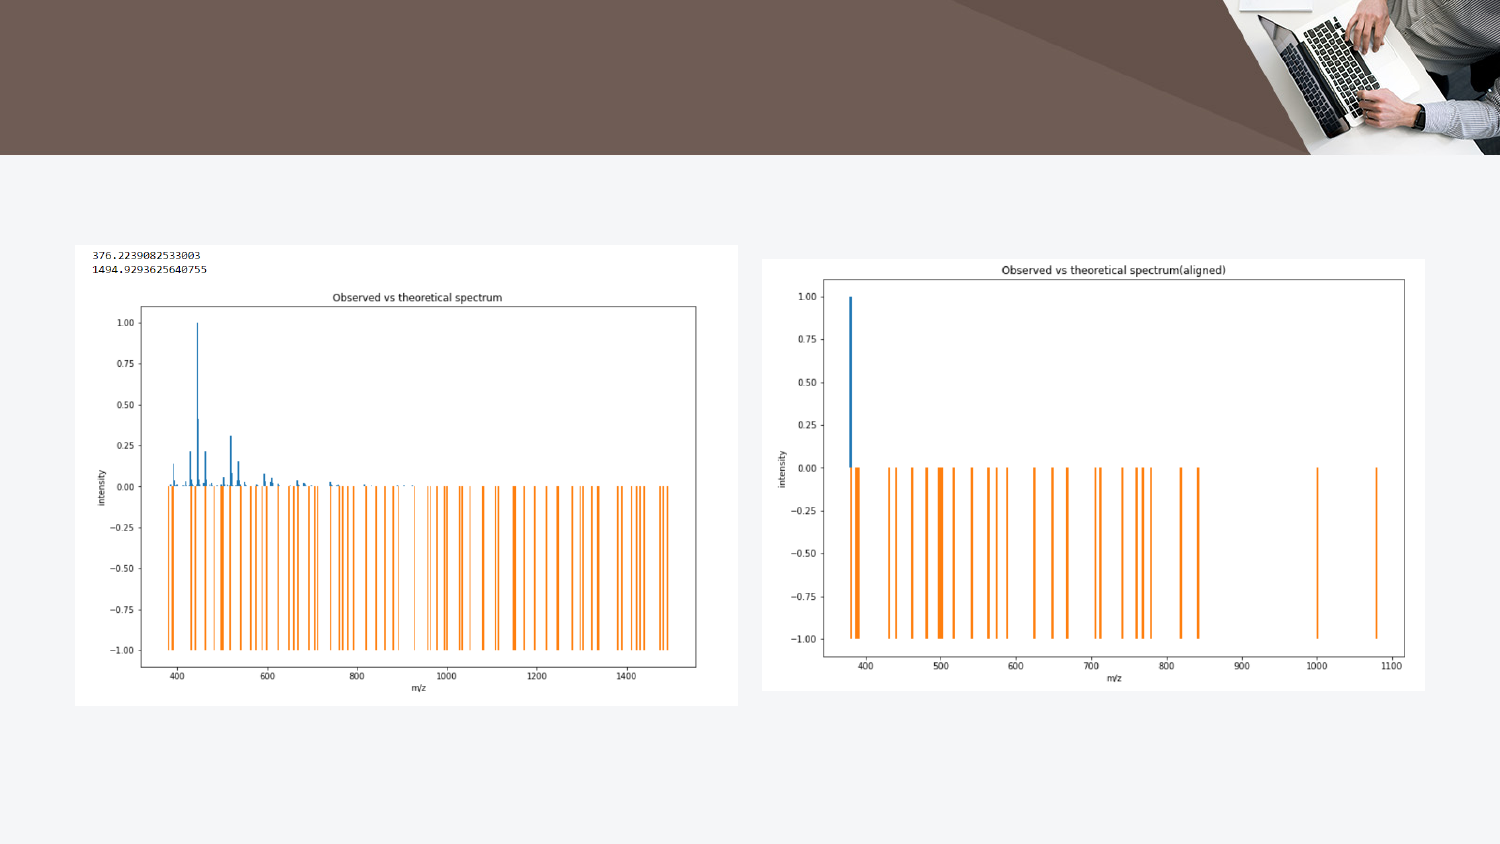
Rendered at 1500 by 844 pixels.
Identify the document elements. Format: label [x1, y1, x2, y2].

picture [0, 0, 1500, 844]
list [762, 259, 1426, 692]
list [74, 244, 738, 706]
